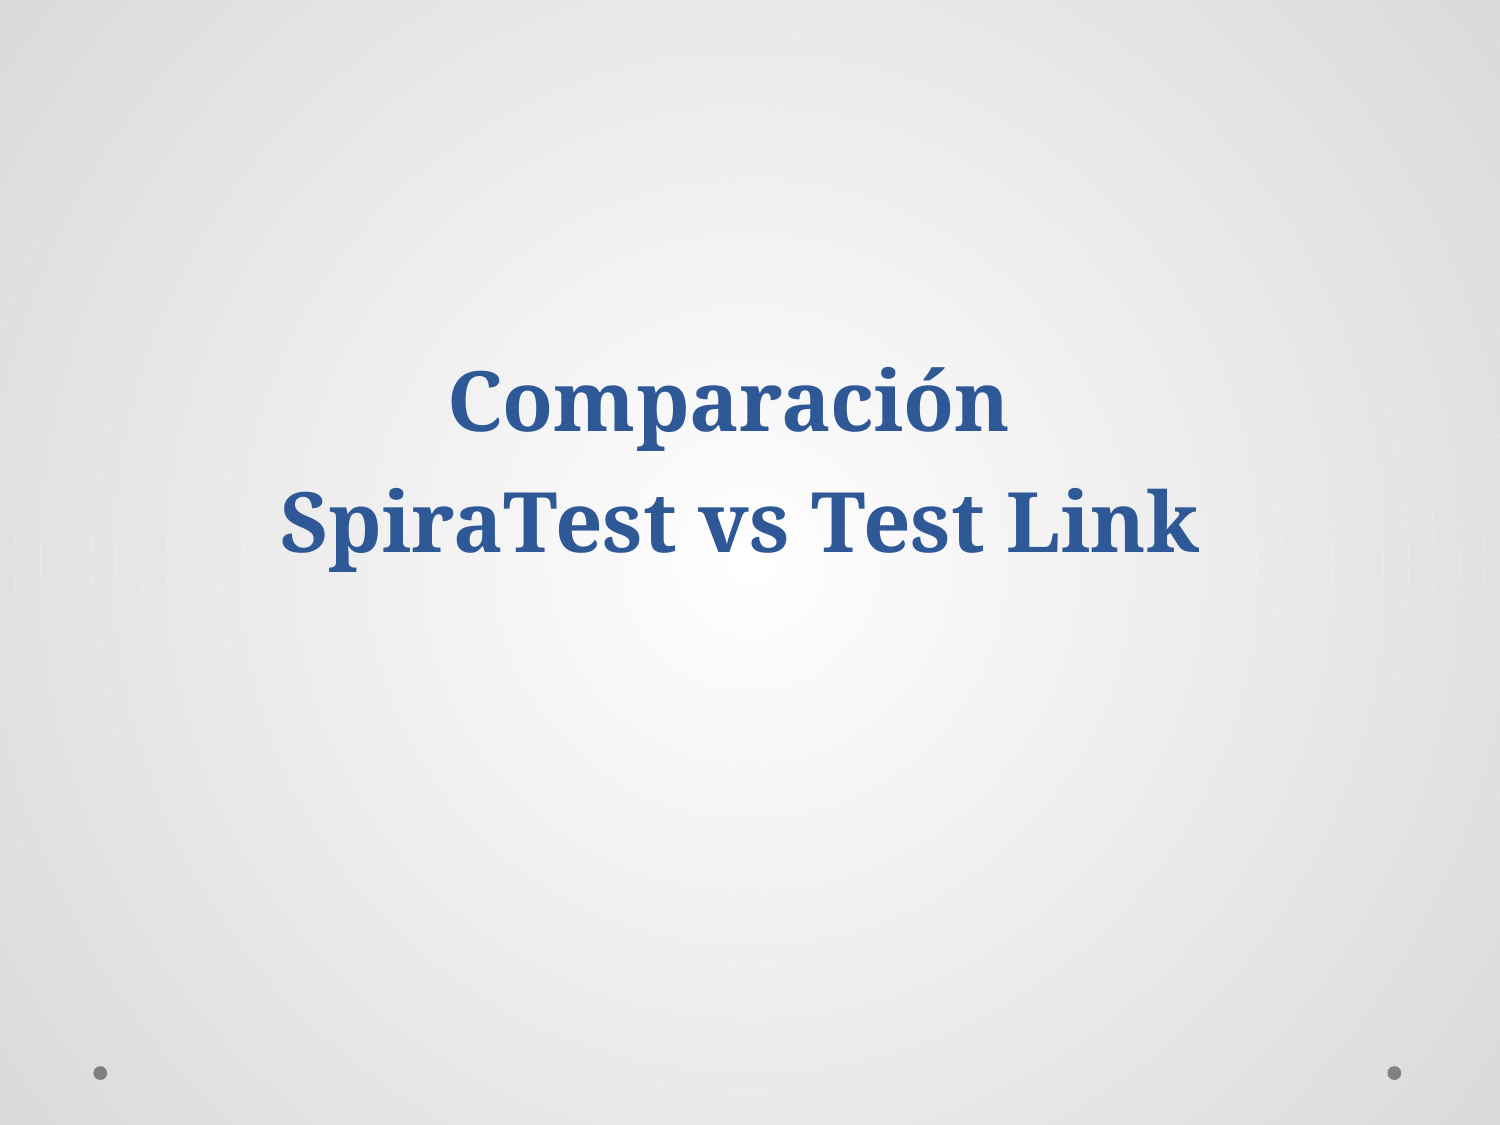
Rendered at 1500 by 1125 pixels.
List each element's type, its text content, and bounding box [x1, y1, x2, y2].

title Comparación SpiraTest vs Test Link [64, 314, 1415, 577]
